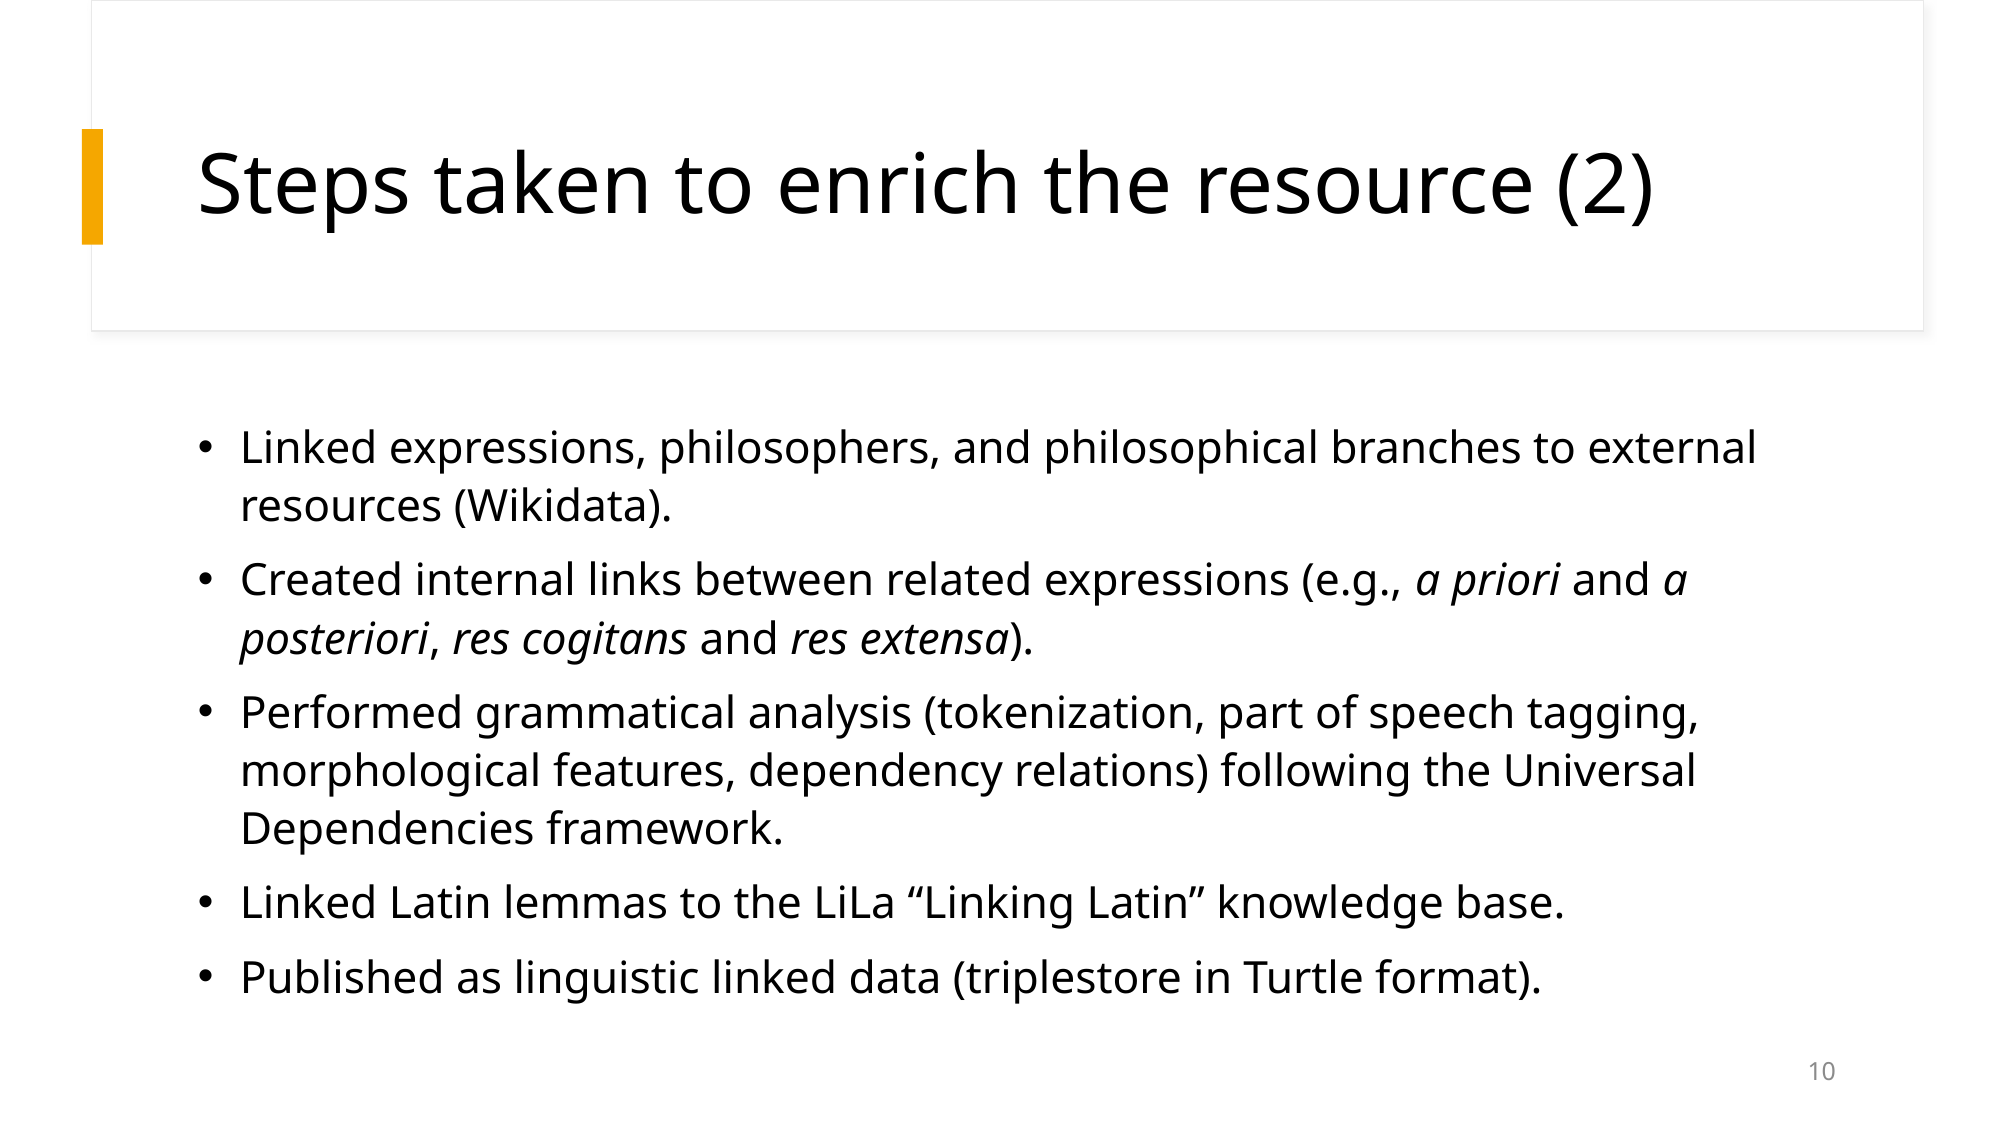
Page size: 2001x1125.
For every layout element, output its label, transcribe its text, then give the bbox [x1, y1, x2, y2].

slide_number 10 [1401, 1042, 1851, 1103]
title Steps taken to enrich the resource (2) [183, 90, 1851, 284]
list Linked expressions, philosophers, and philosophical branches to external resources (Wikidata). Created internal links between related expressions (e.g., a priori and a posteriori, res cogitans and res extensa). Performed grammatical analysis (tokenization, part of speech tagging, morphological features, dependency relations) following the Universal Dependencies framework. Linked Latin lemmas to the LiLa “Linking Latin” knowledge base. Published as linguistic linked data (triplestore in Turtle format). [183, 406, 1851, 1013]
